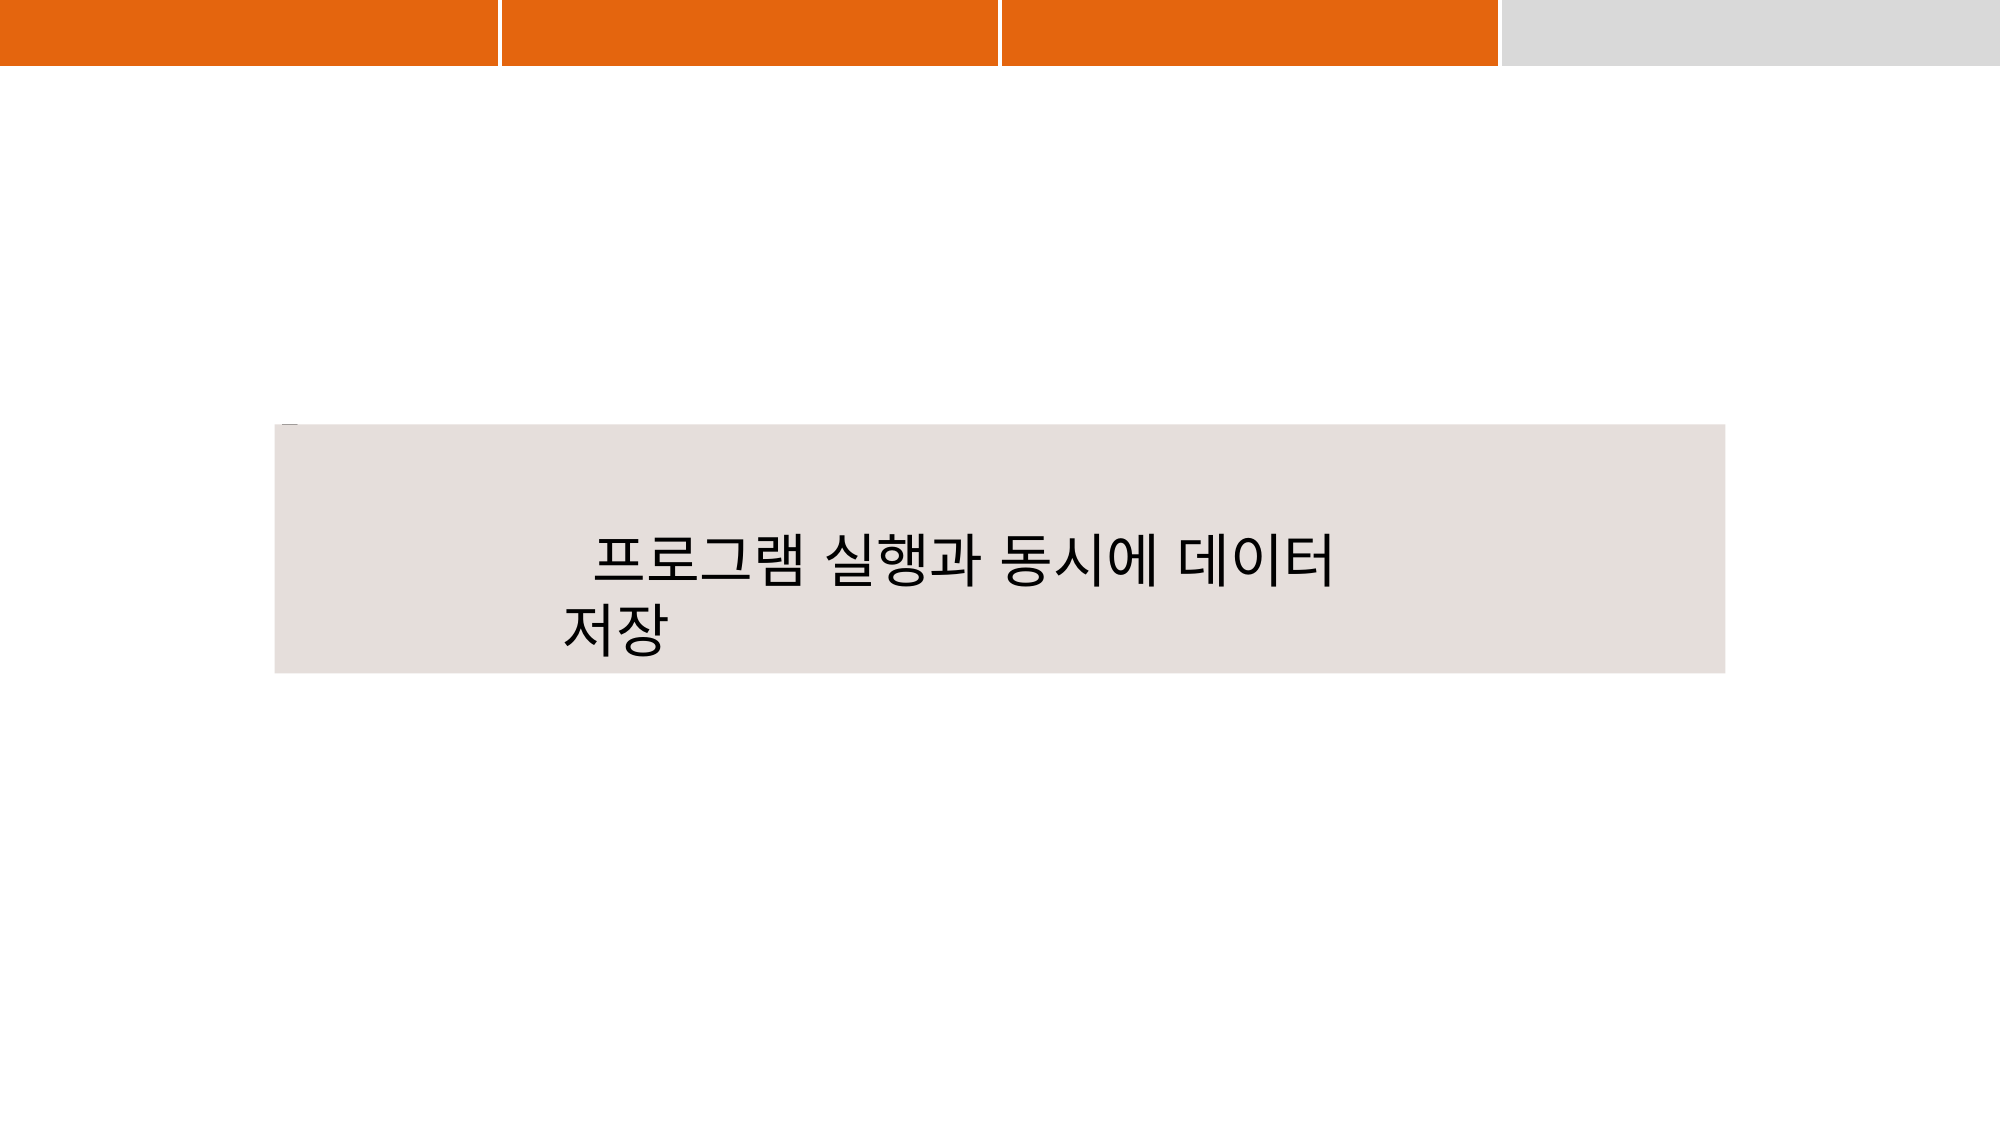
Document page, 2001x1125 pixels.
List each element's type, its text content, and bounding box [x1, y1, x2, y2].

table_header [502, 0, 998, 66]
table_header [1002, 0, 1498, 66]
text_box [274, 423, 1726, 674]
text_box 프로그램 실행과 동시에 데이터 저장 [547, 516, 1453, 742]
table_header [1502, 0, 2000, 66]
table_header [0, 0, 498, 66]
